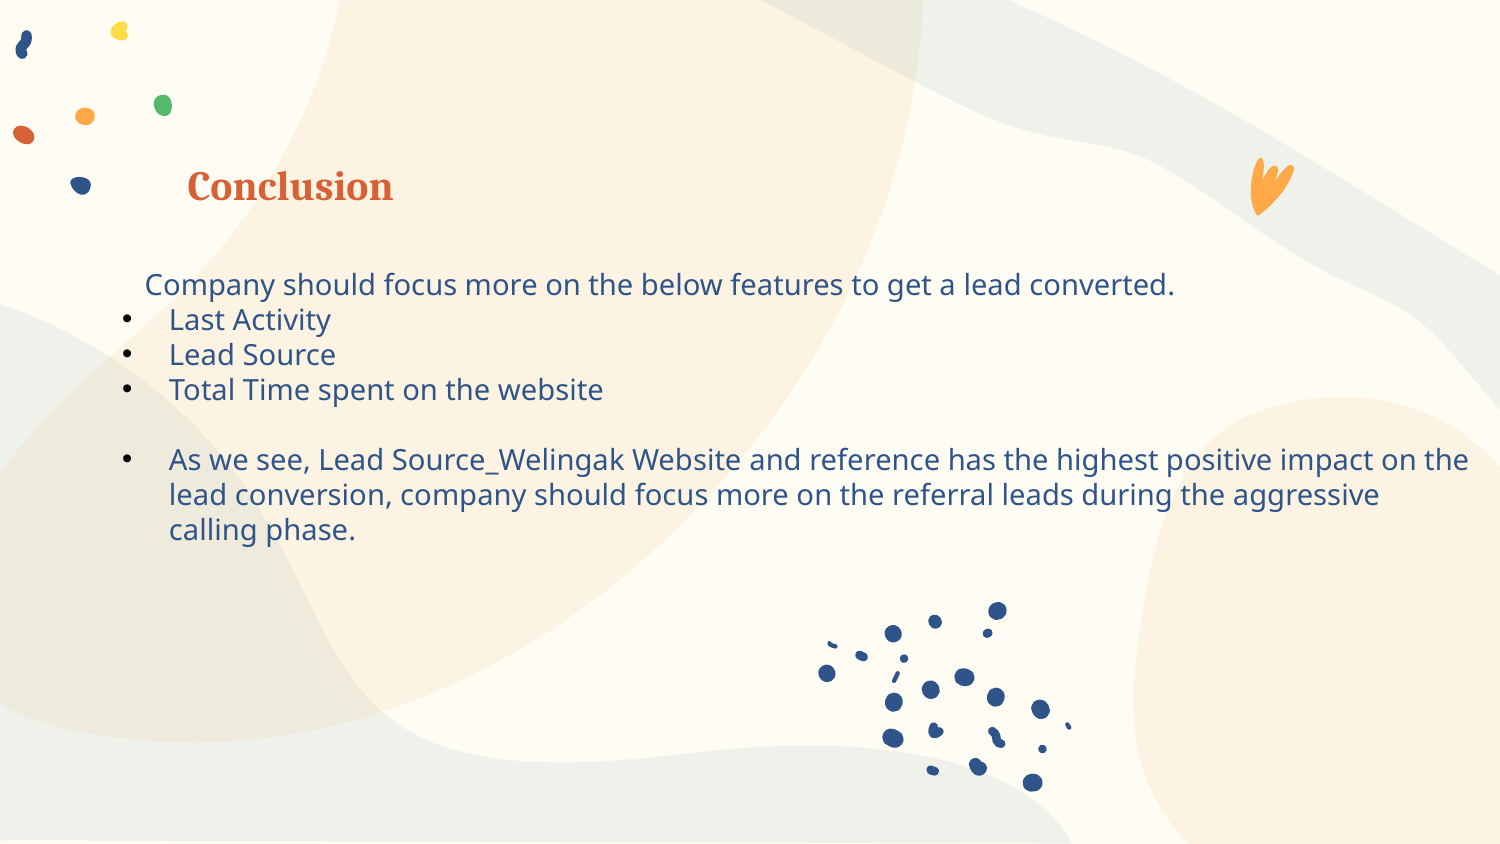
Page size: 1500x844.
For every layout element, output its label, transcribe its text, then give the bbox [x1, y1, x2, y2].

text_box Company should focus more on the below features to get a lead converted. Last Activity Lead Source Total Time spent on the website As we see, Lead Source_Welingak Website and reference has the highest positive impact on the lead conversion, company should focus more on the referral leads during the aggressive calling phase. [107, 258, 1486, 554]
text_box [849, 588, 1049, 825]
text_box [1250, 157, 1294, 216]
title Conclusion [172, 136, 1218, 230]
